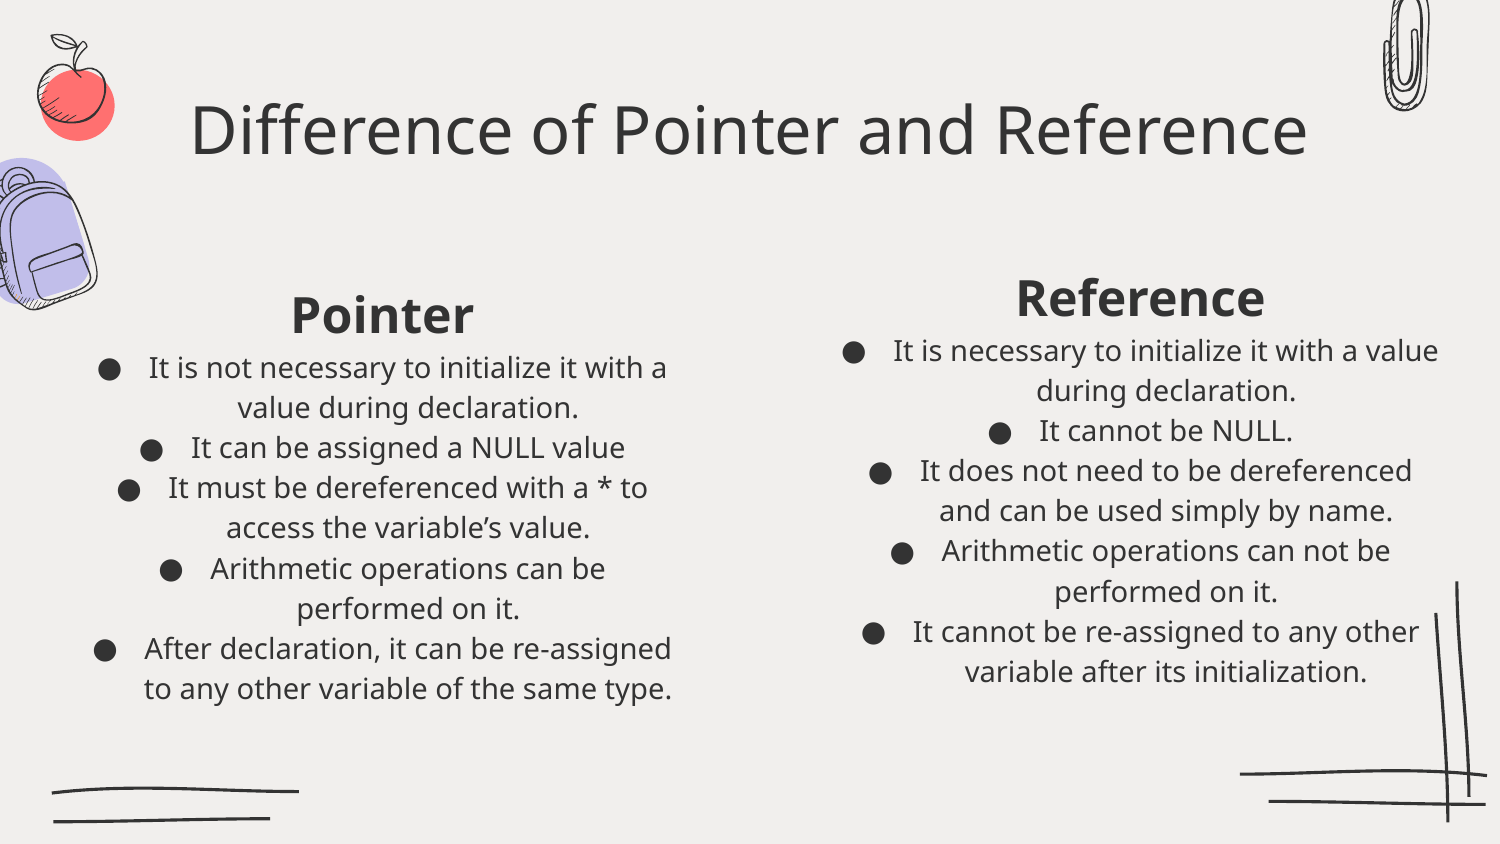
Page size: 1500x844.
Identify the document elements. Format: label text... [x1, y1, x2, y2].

title Difference of Pointer and Reference [118, 72, 1382, 167]
text_box Reference It is necessary to initialize it with a value during declaration. It cannot be NULL. It does not need to be dereferenced and can be used simply by name. Arithmetic operations can not be performed on it. It cannot be re-assigned to any other variable after its initialization. [801, 242, 1457, 754]
subtitle Pointer It is not necessary to initialize it with a value during declaration. It can be assigned a NULL value It must be dereferenced with a * to access the variable’s value. Arithmetic operations can be performed on it. After declaration, it can be re-assigned to any other variable of the same type. [43, 260, 699, 771]
